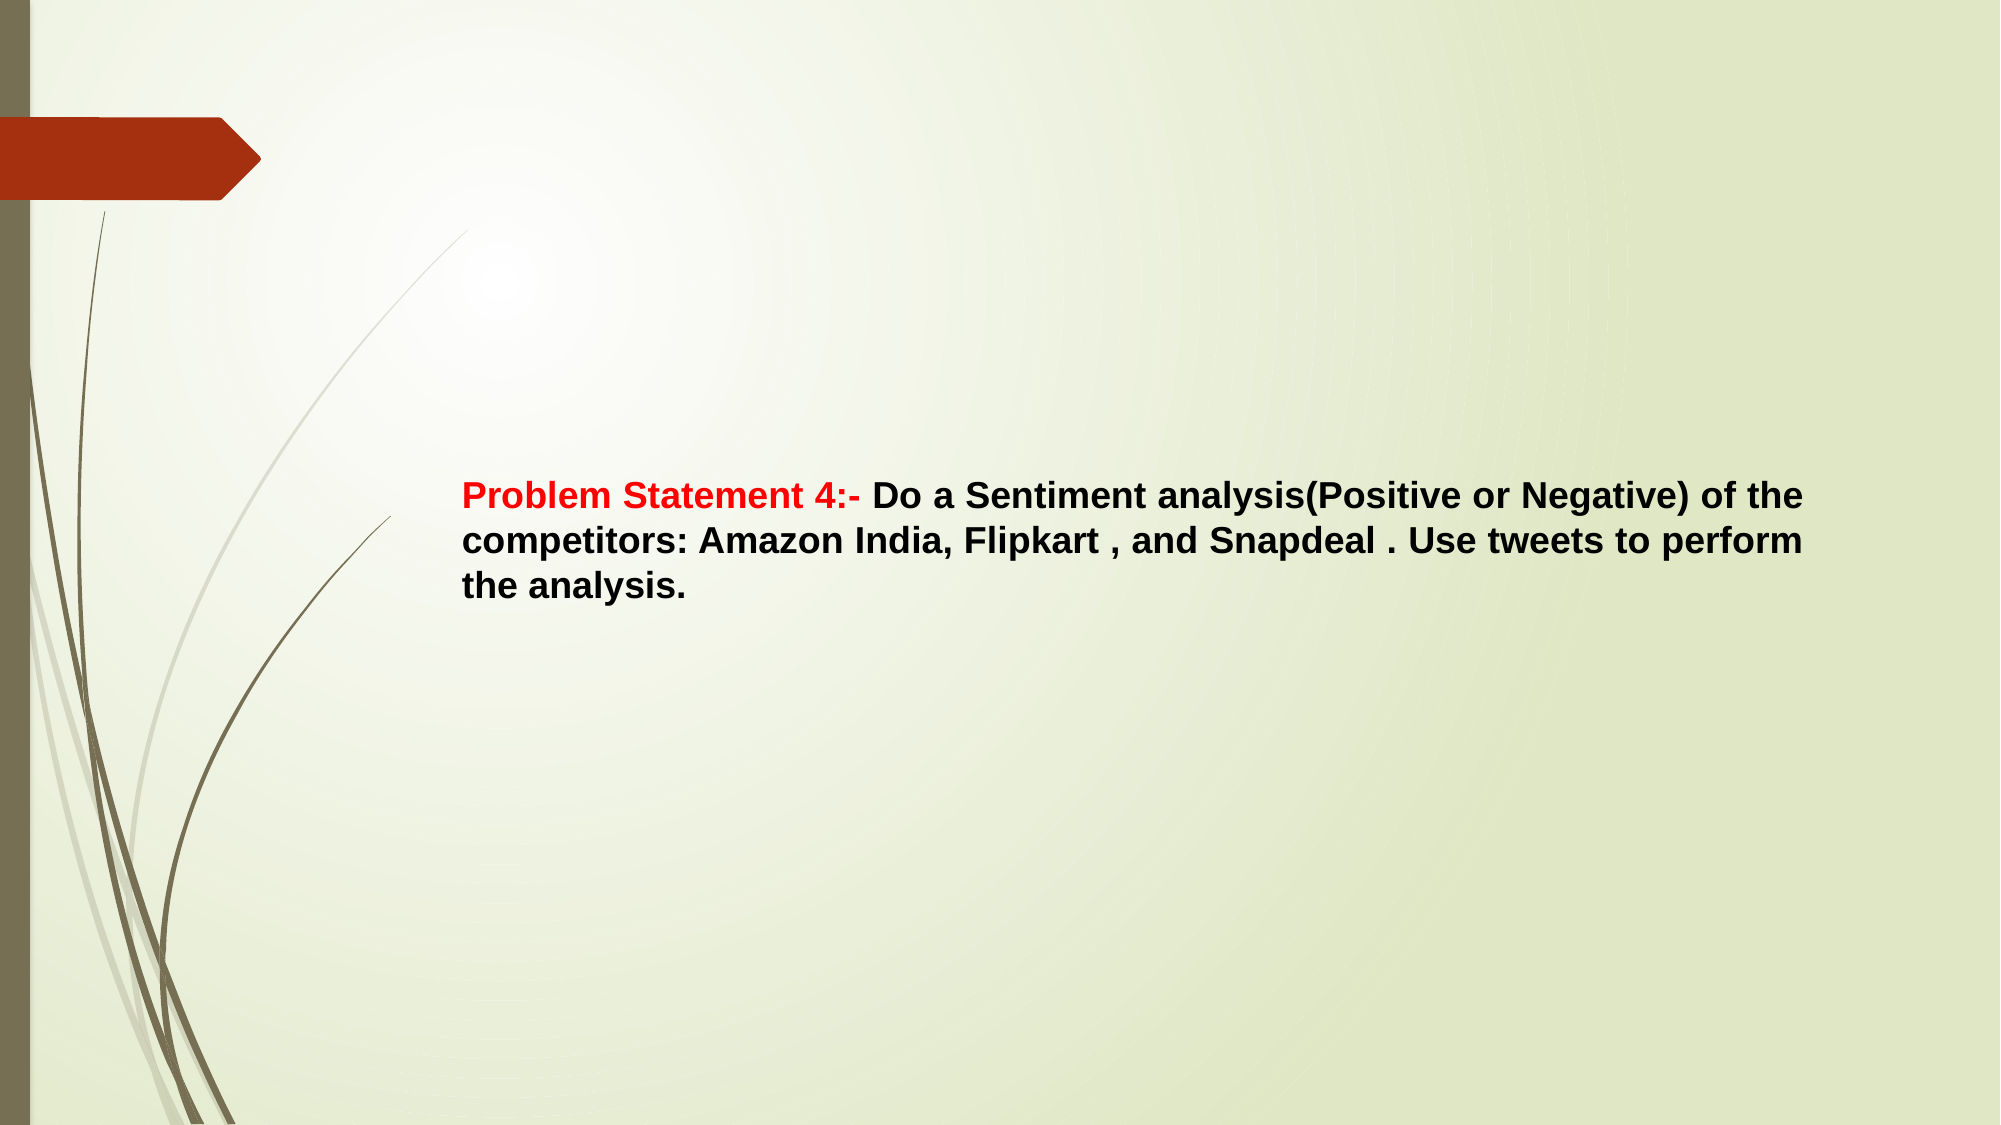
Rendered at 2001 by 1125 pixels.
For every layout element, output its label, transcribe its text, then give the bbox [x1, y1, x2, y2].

text_box Problem Statement 4:- Do a Sentiment analysis(Positive or Negative) of the competitors: Amazon India, Flipkart , and Snapdeal . Use tweets to perform the analysis. [447, 463, 1819, 614]
